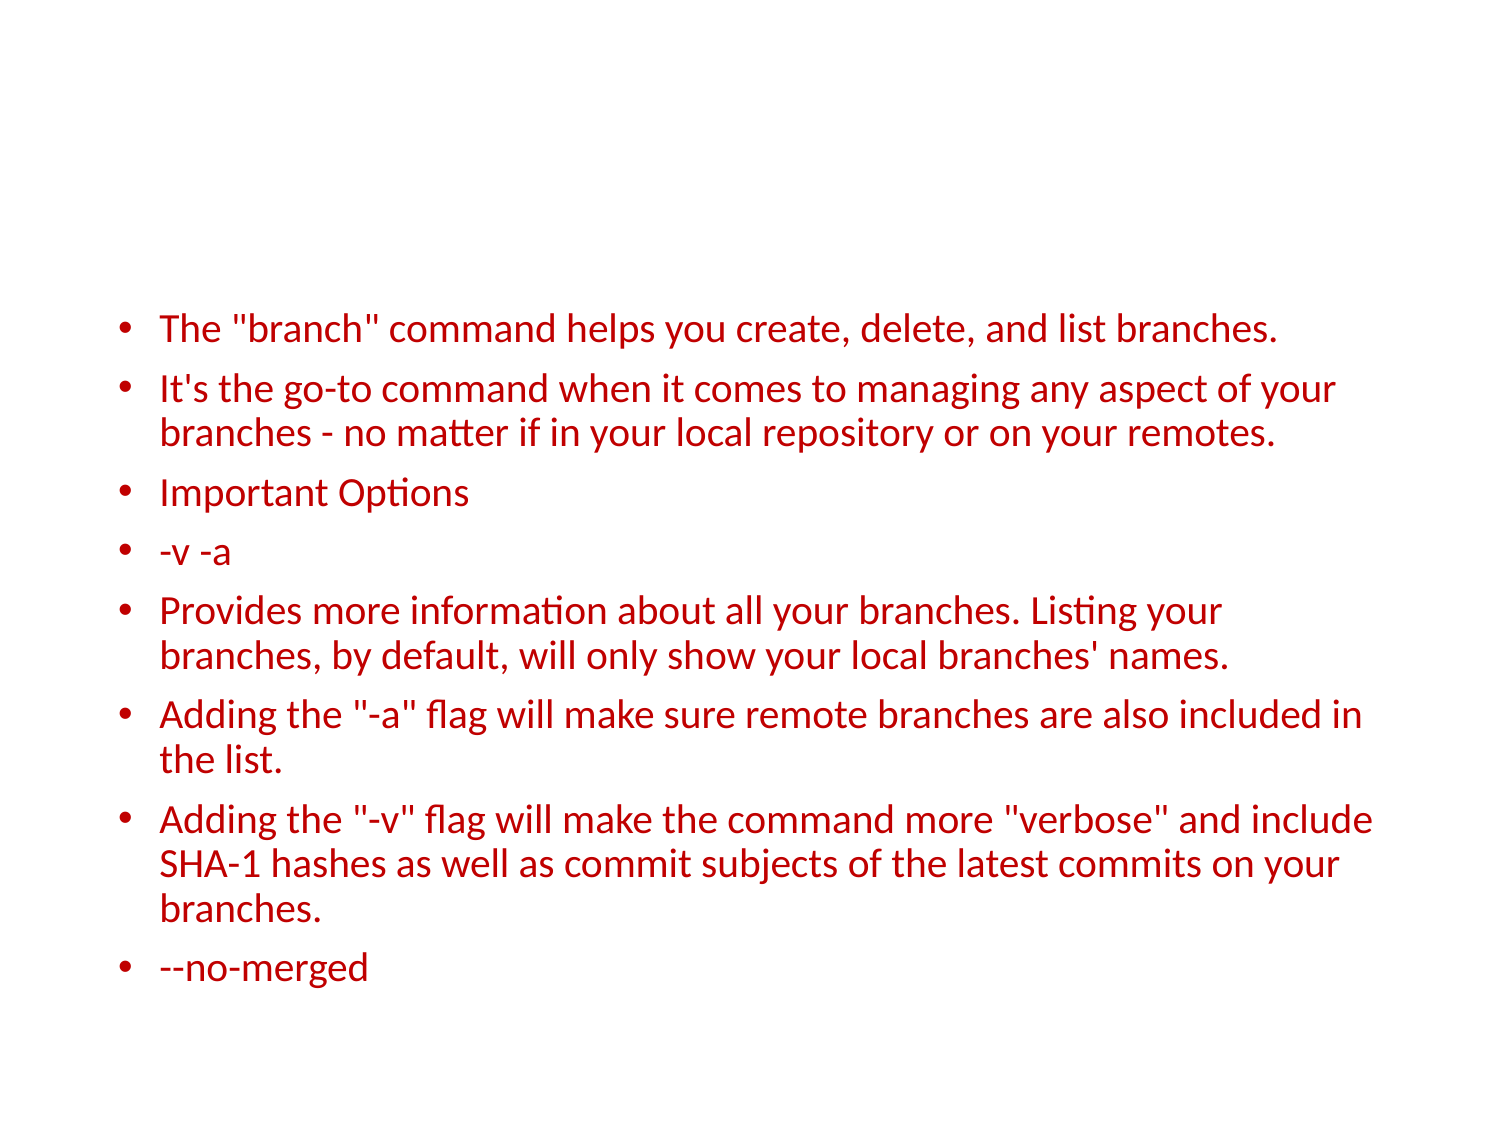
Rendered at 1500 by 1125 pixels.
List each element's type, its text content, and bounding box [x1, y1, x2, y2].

list The "branch" command helps you create, delete, and list branches. It's the go-to command when it comes to managing any aspect of your branches - no matter if in your local repository or on your remotes. Important Options -v -a Provides more information about all your branches. Listing your branches, by default, will only show your local branches' names. Adding the "-a" flag will make sure remote branches are also included in the list. Adding the "-v" flag will make the command more "verbose" and include SHA-1 hashes as well as commit subjects of the latest commits on your branches. --no-merged [103, 299, 1397, 1014]
